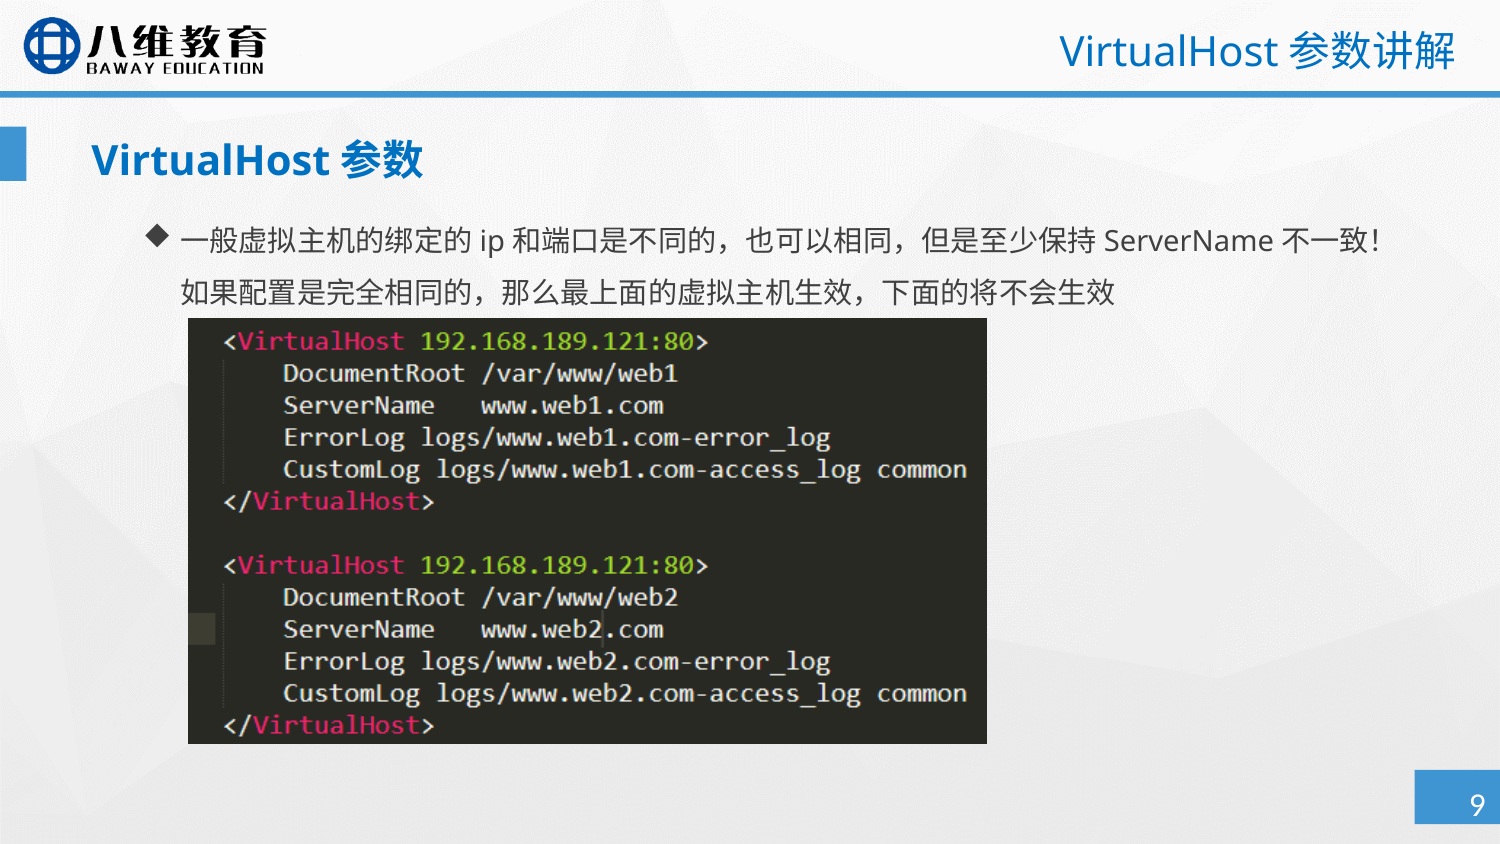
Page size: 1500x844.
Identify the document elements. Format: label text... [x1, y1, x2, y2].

subtitle VirtualHost参数 [76, 126, 1306, 186]
title VirtualHost参数讲解 [360, 23, 1471, 85]
picture [0, 98, 1500, 844]
list 一般虚拟主机的绑定的ip和端口是不同的，也可以相同，但是至少保持ServerName不一致！如果配置是完全相同的，那么最上面的虚拟主机生效，下面的将不会生效 [53, 197, 1424, 713]
picture [0, 0, 1500, 91]
